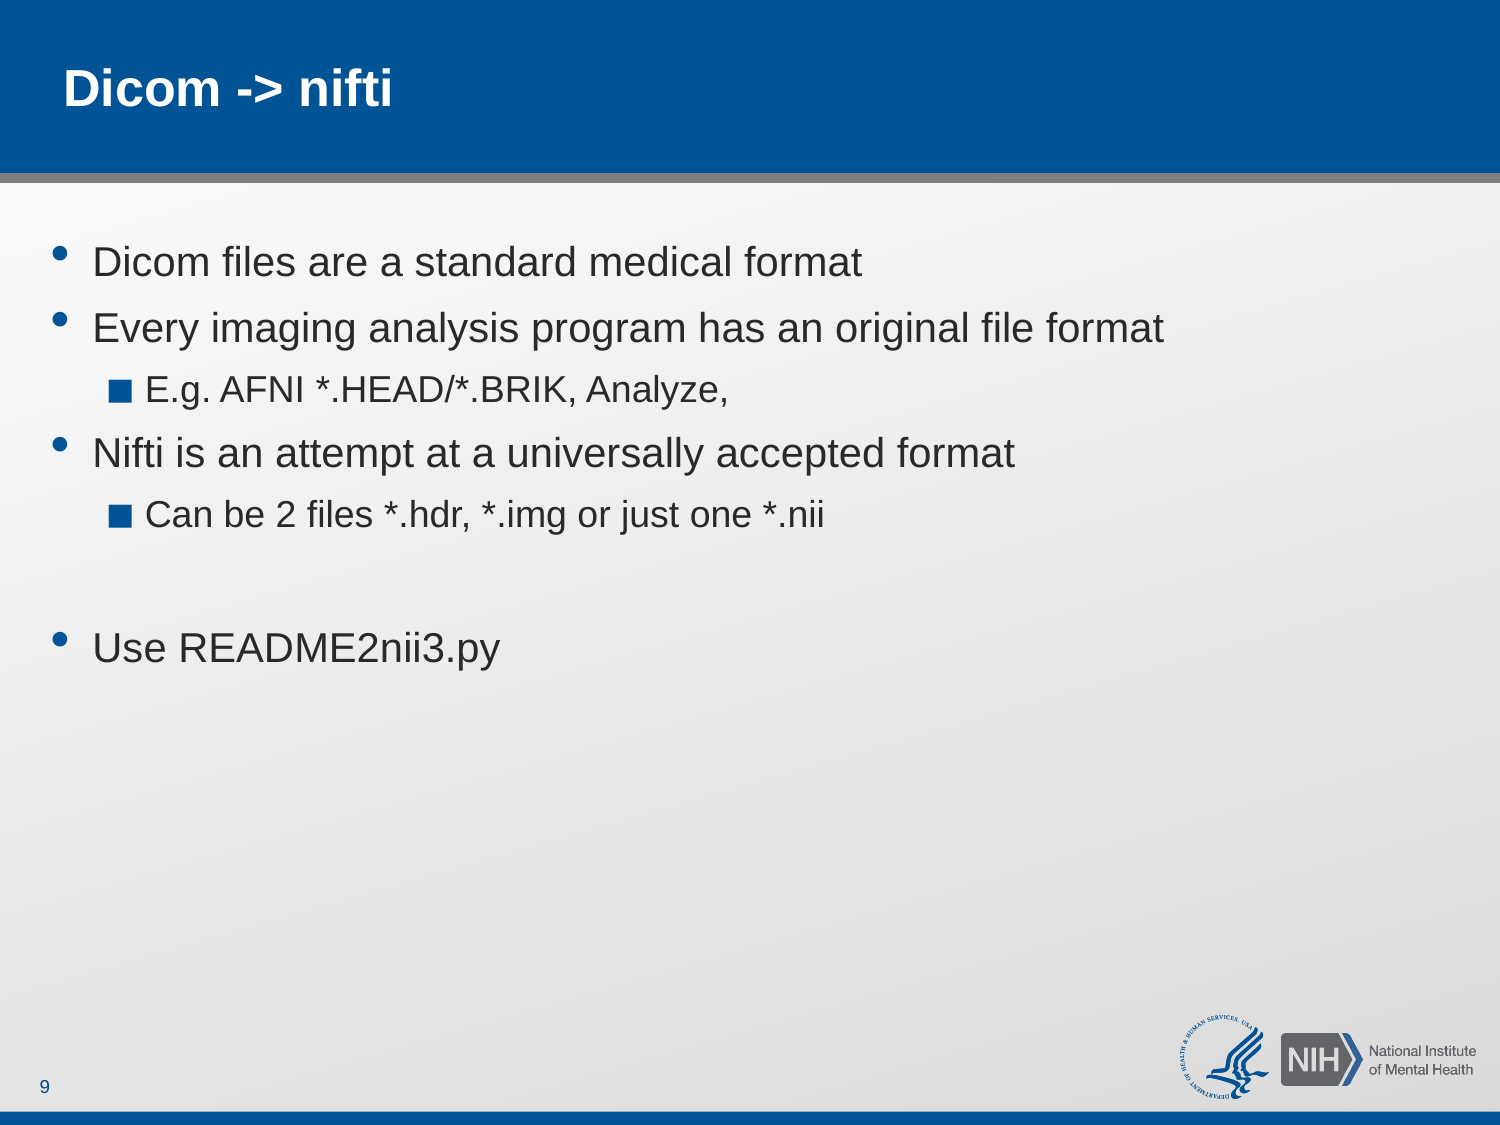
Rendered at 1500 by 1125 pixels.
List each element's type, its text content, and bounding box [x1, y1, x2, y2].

picture [1180, 1015, 1269, 1099]
title Dicom -> nifti [48, 47, 1157, 124]
picture [1281, 1033, 1476, 1086]
slide_number 9 [24, 1067, 156, 1101]
list Dicom files are a standard medical format Every imaging analysis program has an original file format E.g. AFNI *.HEAD/*.BRIK, Analyze, Nifti is an attempt at a universally accepted format Can be 2 files *.hdr, *.img or just one *.nii Use README2nii3.py [35, 232, 1451, 1013]
